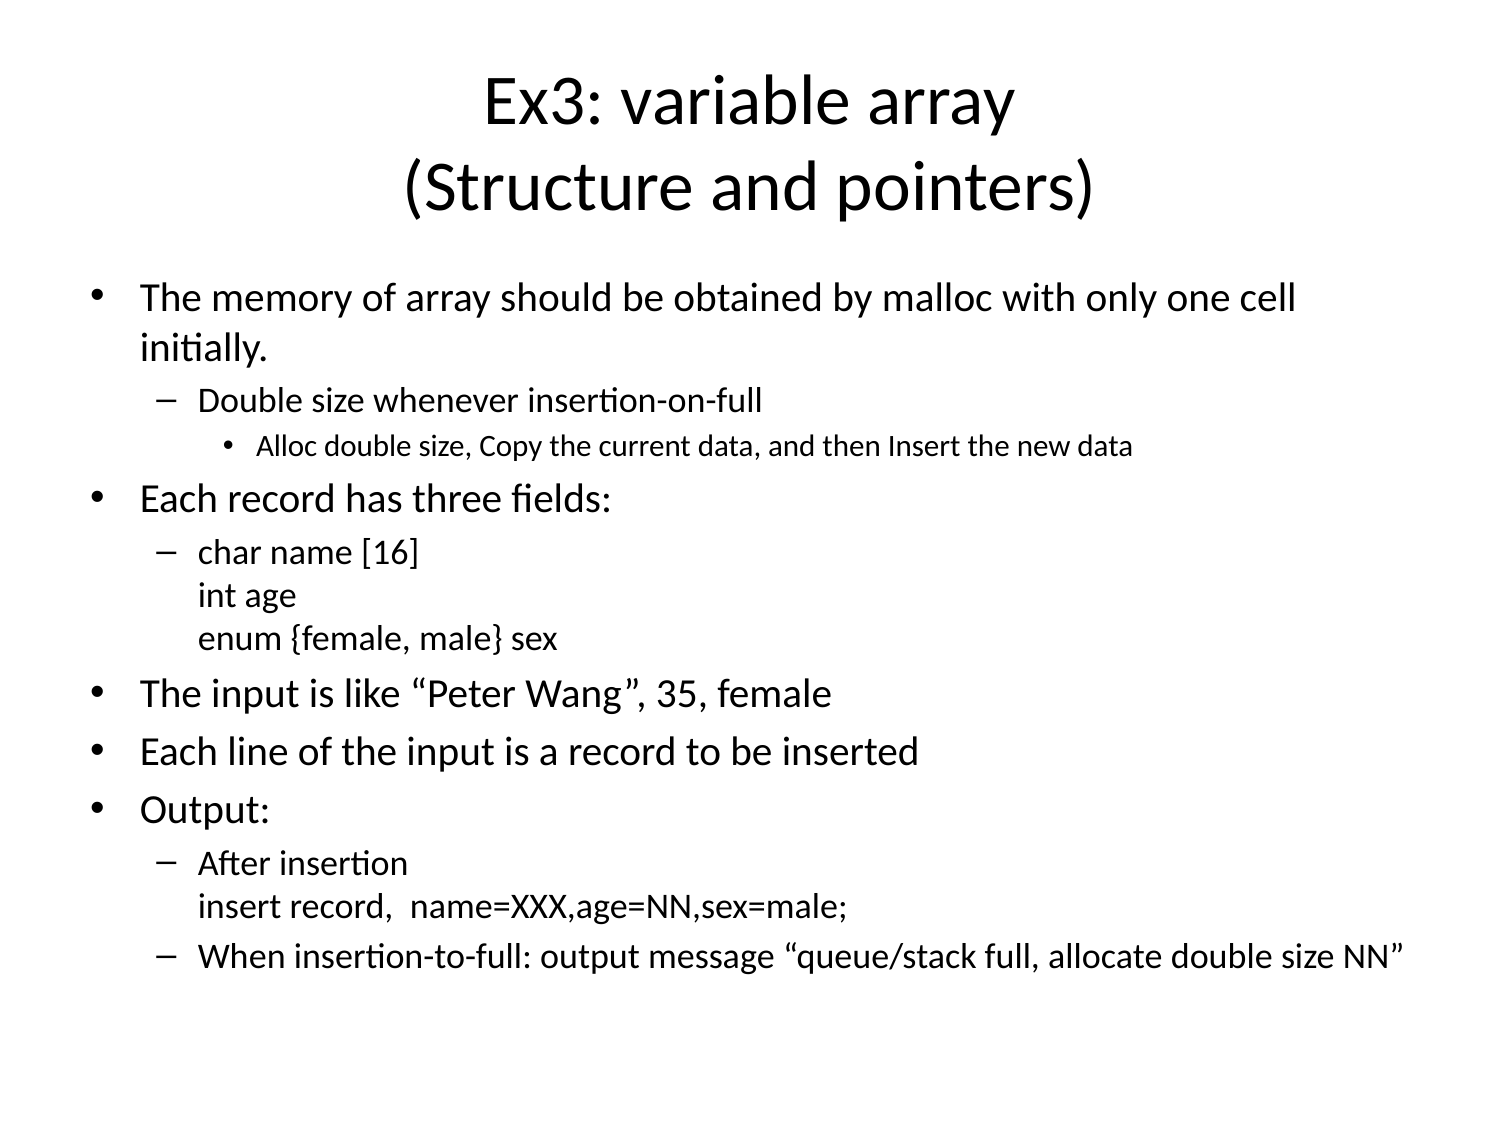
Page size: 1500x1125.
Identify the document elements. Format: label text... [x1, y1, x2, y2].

title Ex3: variable array (Structure and pointers) [75, 45, 1425, 233]
list The memory of array should be obtained by malloc with only one cell initially. Double size whenever insertion-on-full Alloc double size, Copy the current data, and then Insert the new data Each record has three fields: char name [16] int age enum {female, male} sex The input is like “Peter Wang”, 35, female Each line of the input is a record to be inserted Output: After insertion insert record, name=XXX,age=NN,sex=male; When insertion-to-full: output message “queue/stack full, allocate double size NN” [75, 262, 1425, 1005]
